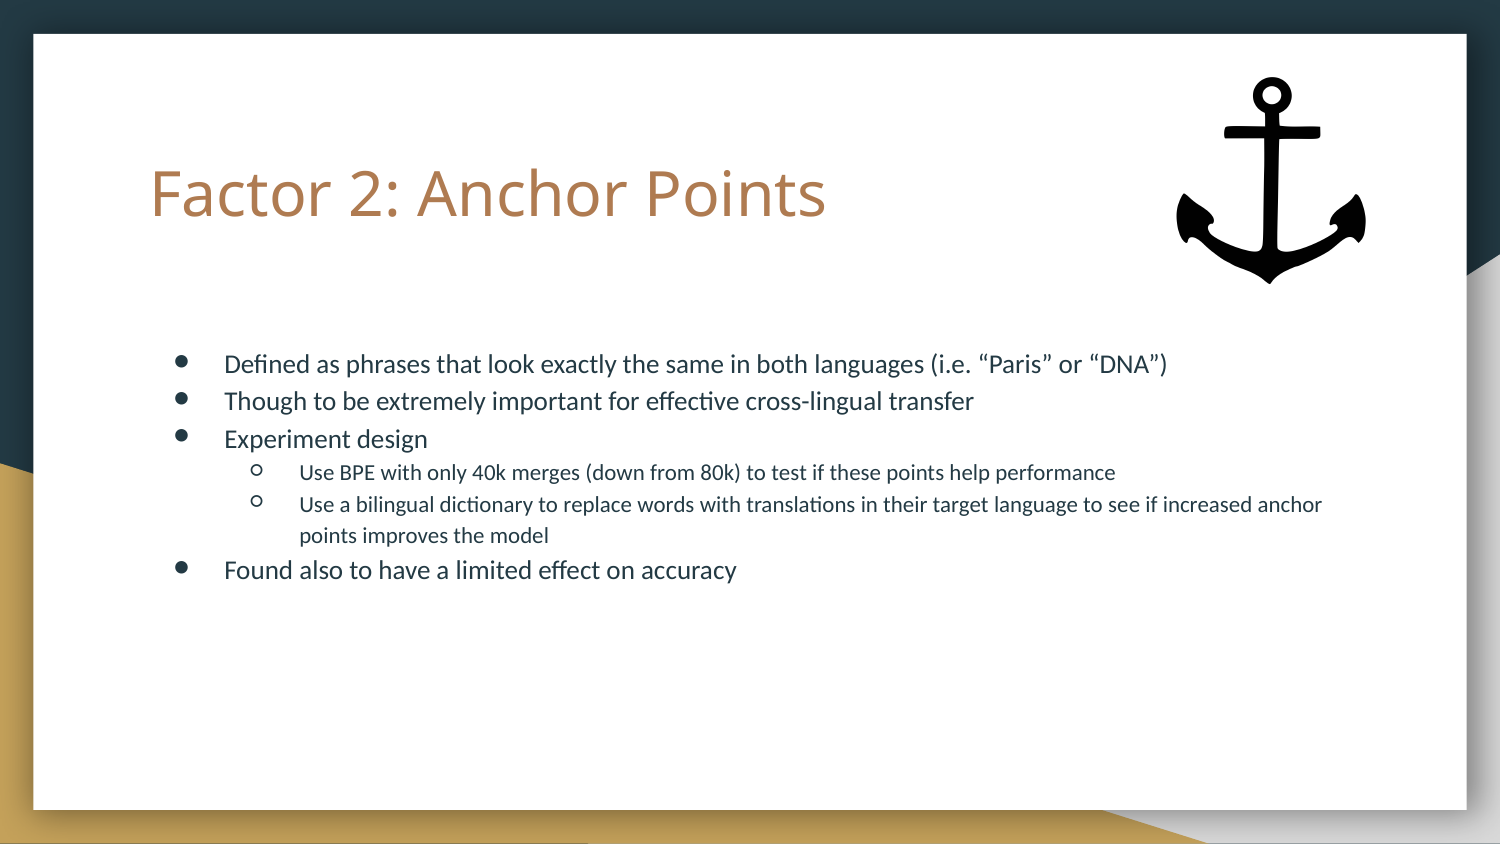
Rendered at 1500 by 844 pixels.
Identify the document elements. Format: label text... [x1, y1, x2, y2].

title Factor 2: Anchor Points [134, 138, 1157, 296]
list Defined as phrases that look exactly the same in both languages (i.e. “Paris” or “DNA”) Though to be extremely important for effective cross-lingual transfer Experiment design Use BPE with only 40k merges (down from 80k) to test if these points help performance Use a bilingual dictionary to replace words with translations in their target language to see if increased anchor points improves the model Found also to have a limited effect on accuracy [134, 326, 1366, 729]
picture [1162, 49, 1380, 313]
